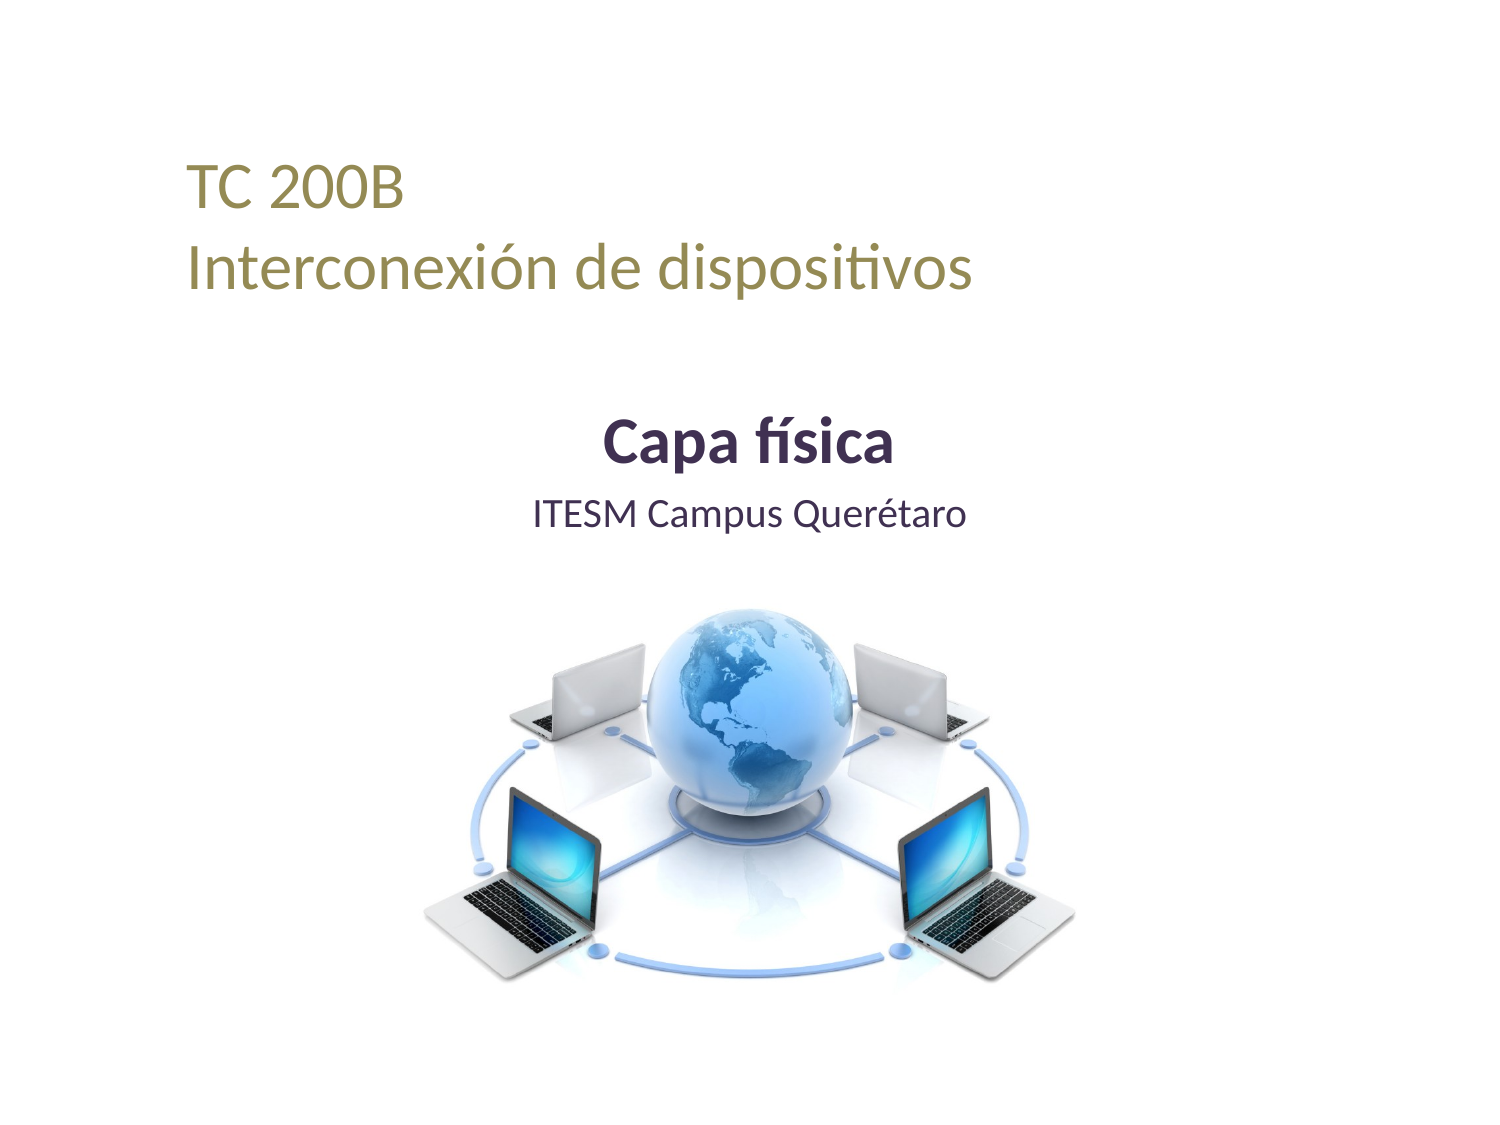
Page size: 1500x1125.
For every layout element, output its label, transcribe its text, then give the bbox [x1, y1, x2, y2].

subtitle Capa física ITESM Campus Querétaro [225, 389, 1275, 595]
picture [413, 550, 1087, 1056]
title TC 200B Interconexión de dispositivos [171, 101, 1376, 343]
